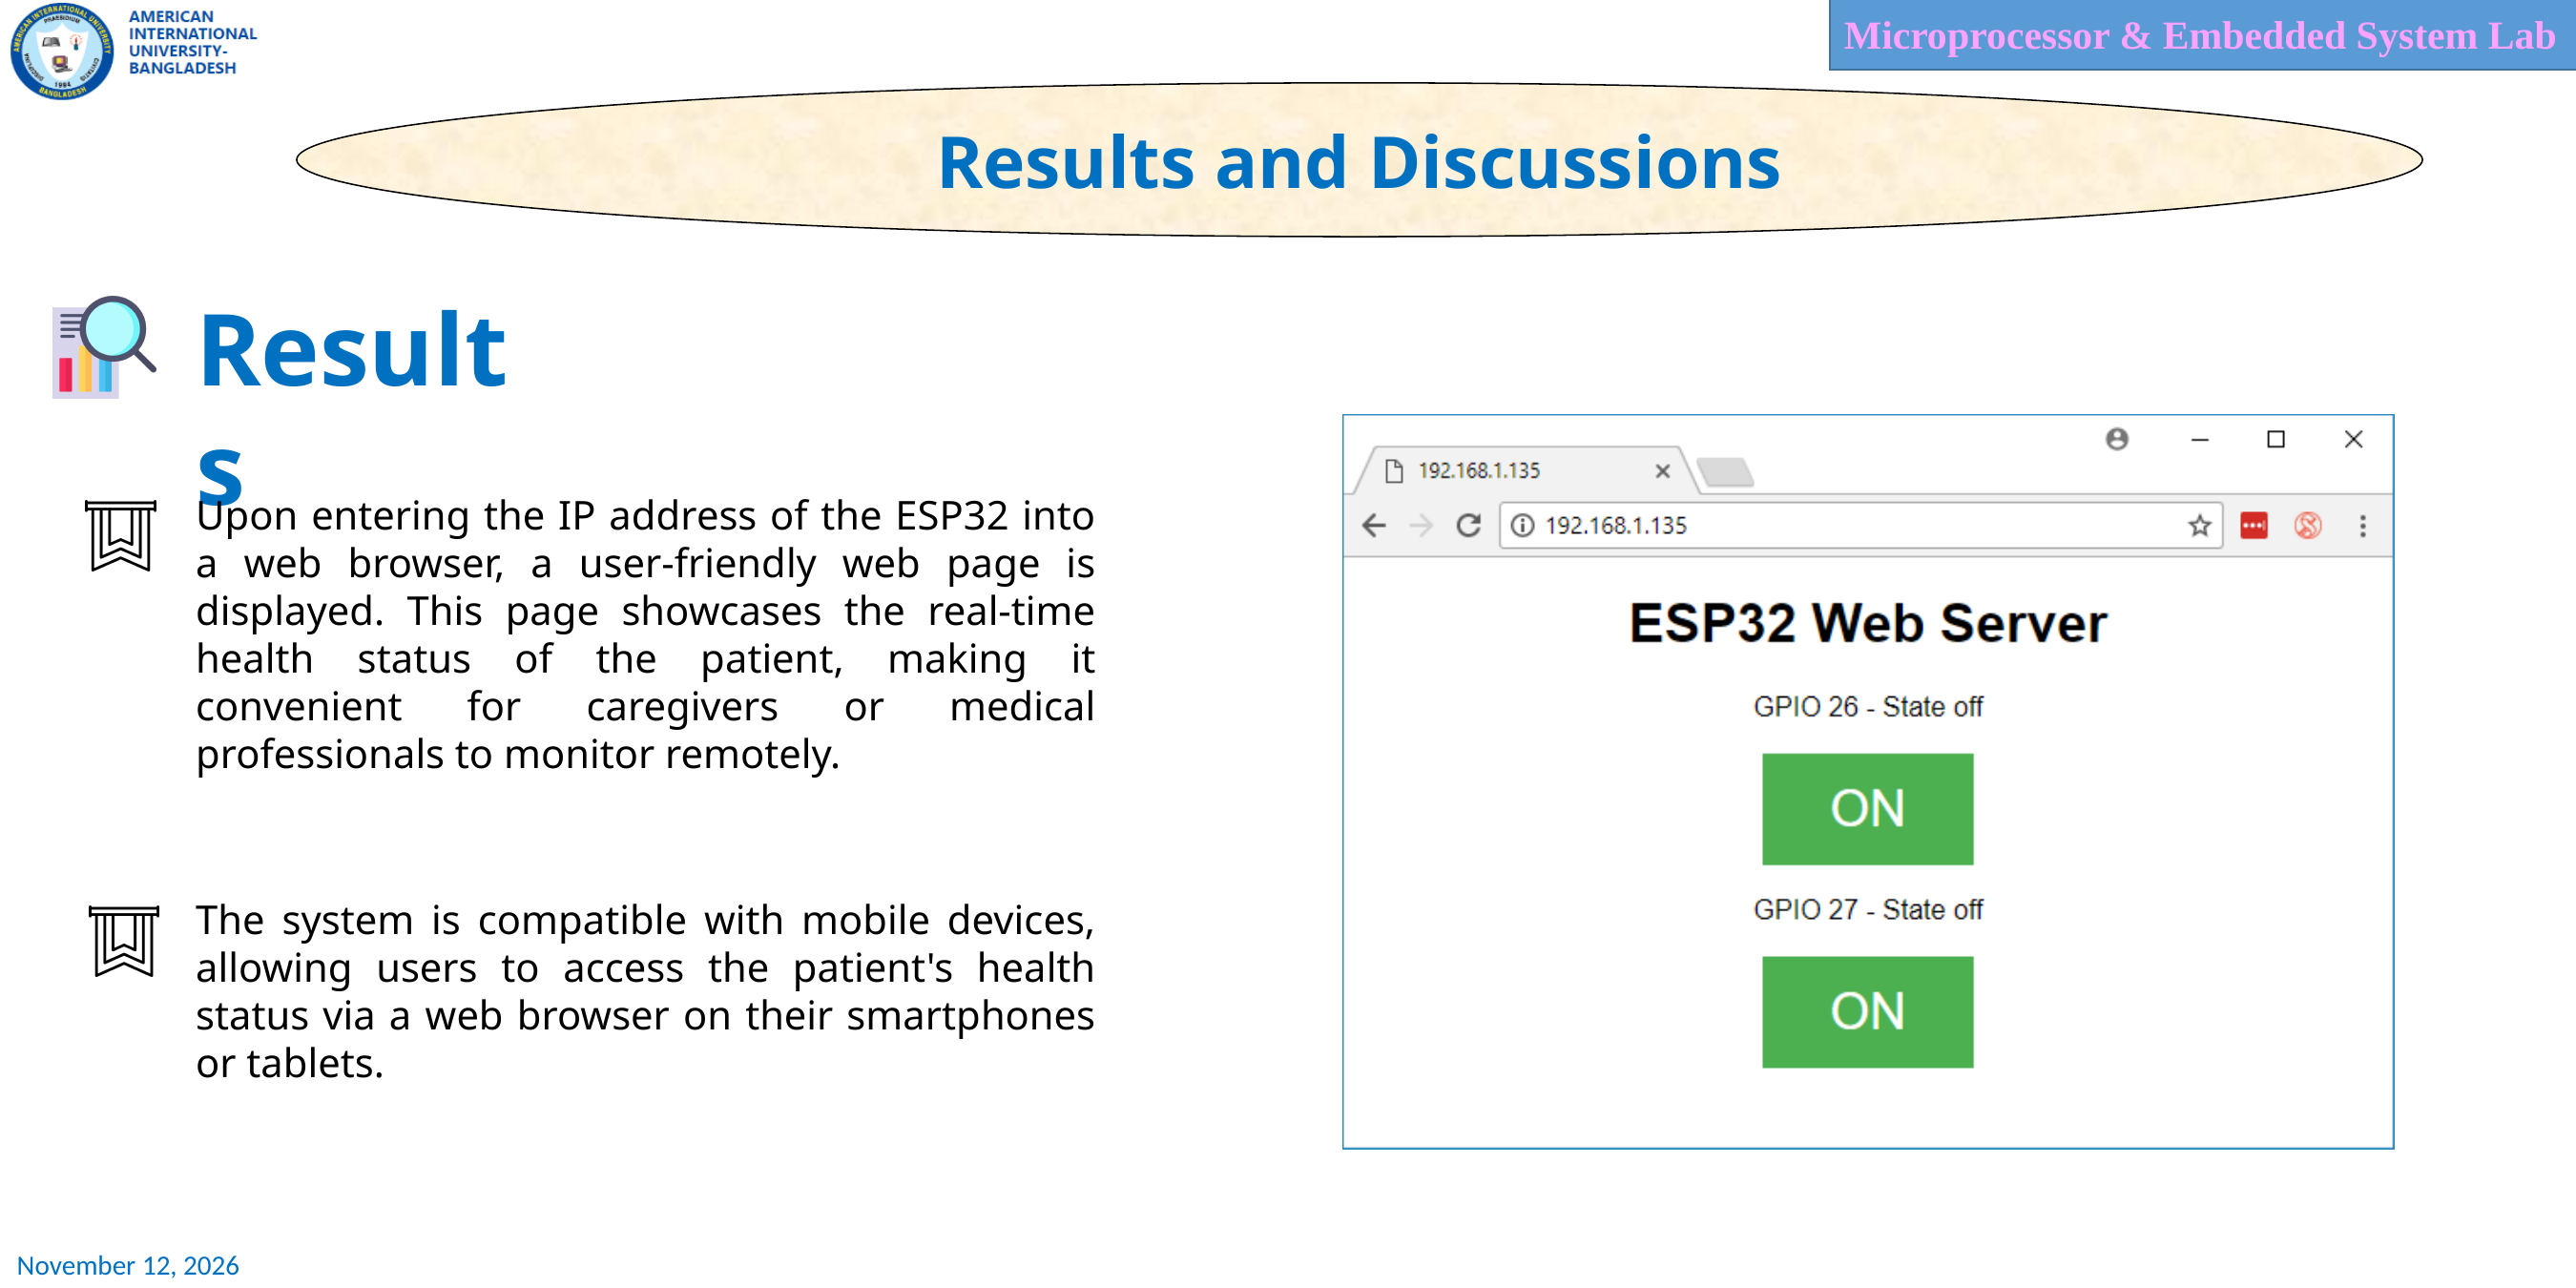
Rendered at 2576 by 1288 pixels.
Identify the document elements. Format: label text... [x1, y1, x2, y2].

picture [85, 500, 156, 571]
picture [89, 905, 159, 977]
text_box Results and Discussions [296, 82, 2423, 238]
picture [0, 3, 265, 104]
picture [1342, 414, 2395, 1150]
text_box Upon entering the IP address of the ESP32 into a web browser, a user-friendly web page is displayed. This page showcases the real-time health status of the patient, making it convenient for caregivers or medical professionals to monitor remotely. [181, 483, 1111, 783]
picture [52, 296, 156, 399]
text_box Results [181, 280, 554, 483]
text_box The system is compatible with mobile devices, allowing users to access the patient's health status via a web browser on their smartphones or tablets. [181, 887, 1111, 1093]
